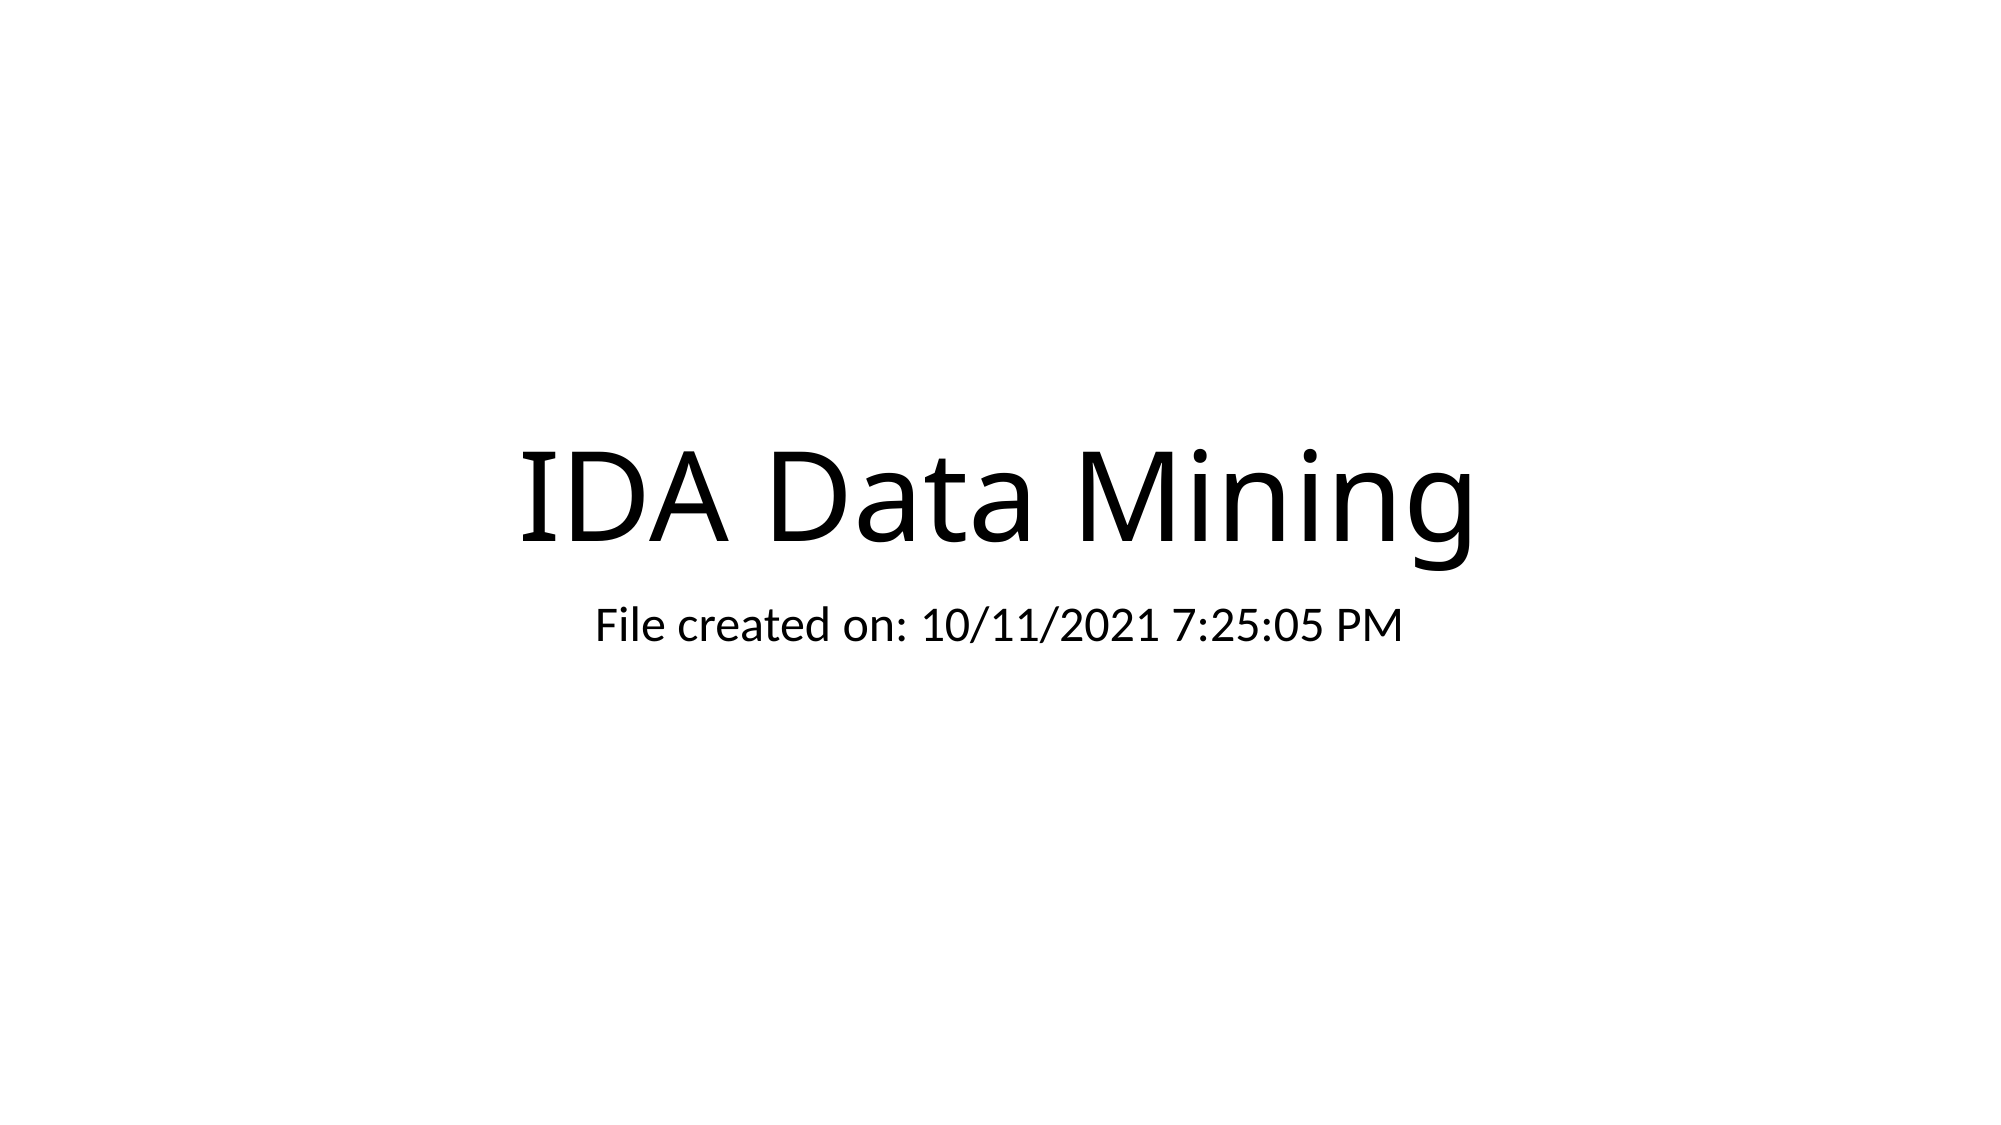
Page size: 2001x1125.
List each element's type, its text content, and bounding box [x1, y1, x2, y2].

subtitle File created on: 10/11/2021 7:25:05 PM [249, 590, 1750, 863]
title IDA Data Mining [249, 184, 1750, 576]
